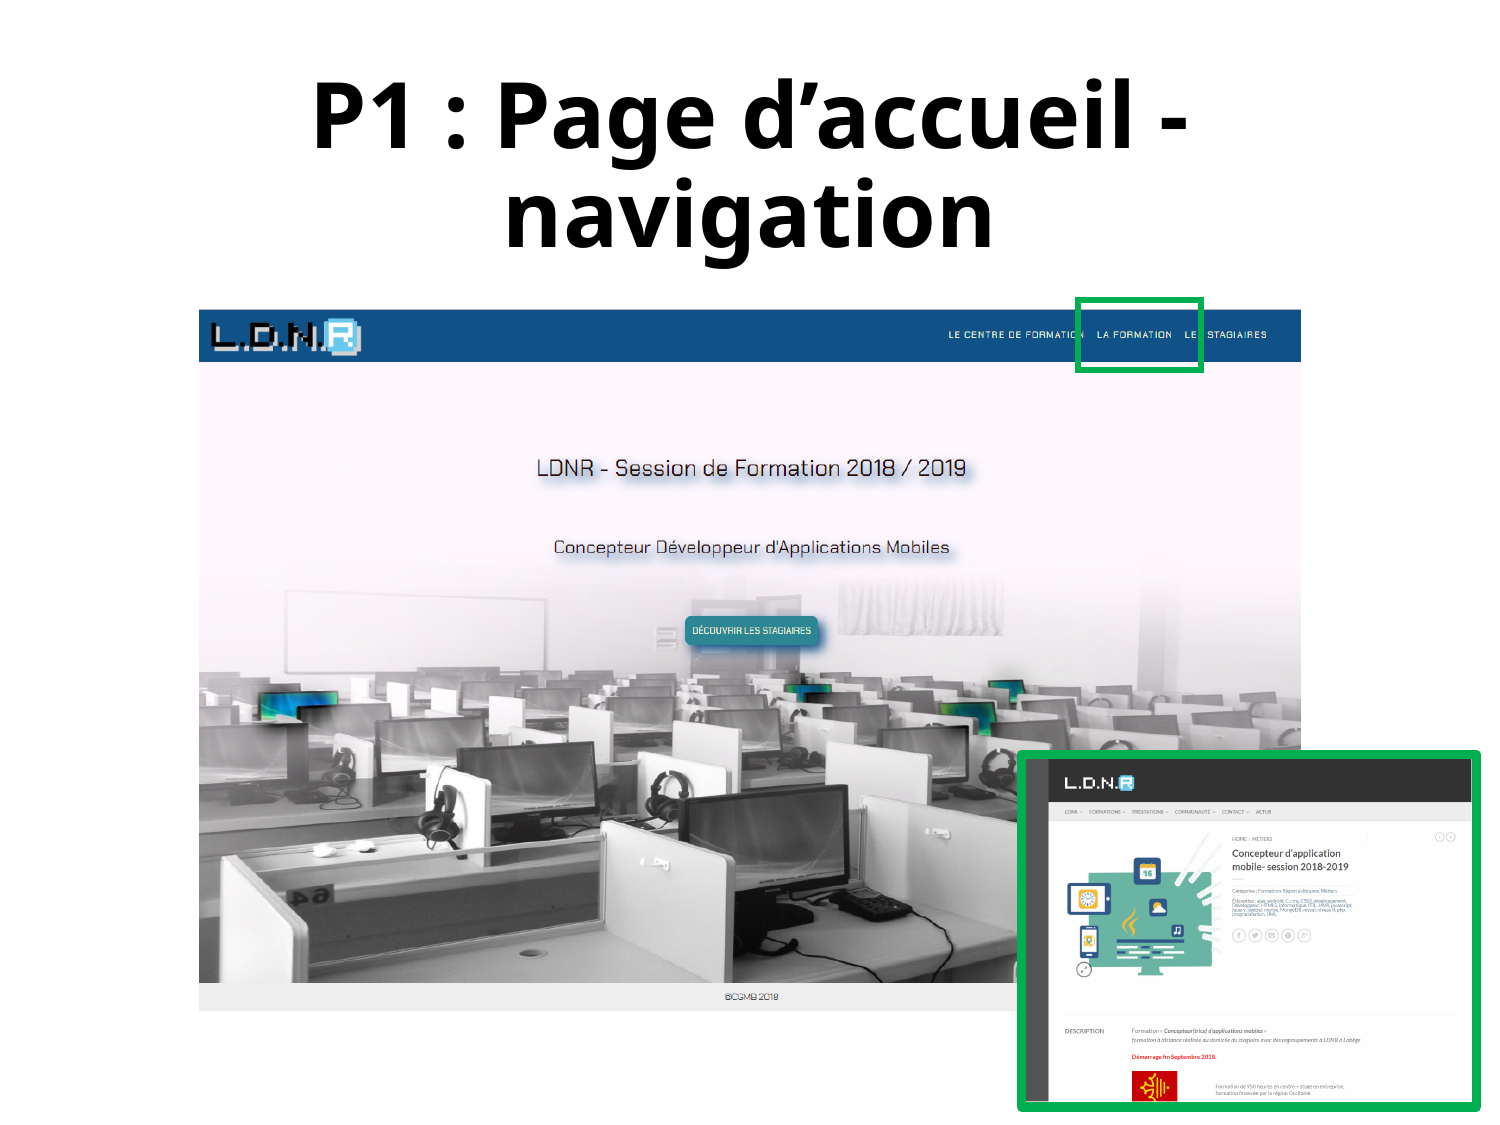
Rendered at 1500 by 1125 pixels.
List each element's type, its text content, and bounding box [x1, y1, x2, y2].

text_box [1077, 299, 1202, 309]
title P1 : Page d’accueil - navigation [103, 59, 1397, 278]
picture [198, 309, 1472, 1103]
